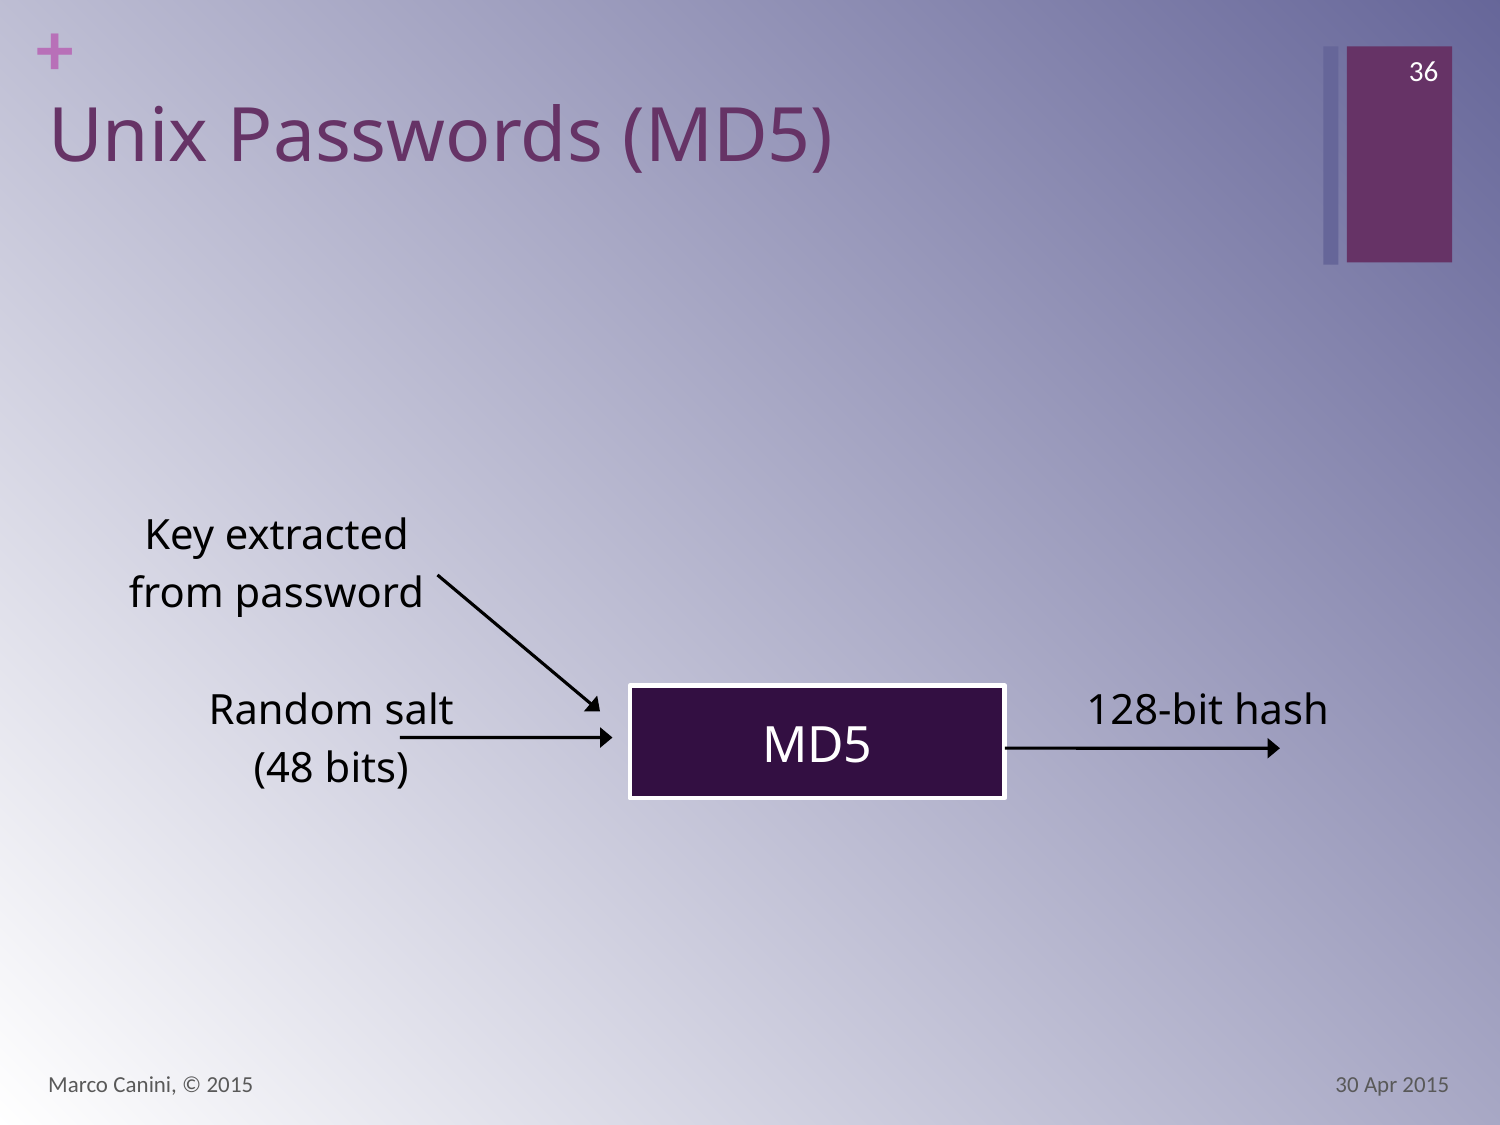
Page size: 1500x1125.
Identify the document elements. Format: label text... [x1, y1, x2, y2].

text_box 128-bit hash [1071, 675, 1344, 740]
text_box [439, 576, 601, 712]
text_box MD5 [628, 684, 1007, 800]
text_box Key extracted from password [114, 500, 439, 624]
text_box [1004, 737, 1280, 759]
slide_number 36 [1362, 39, 1454, 100]
footer Marco Canini, © 2015 [33, 1053, 1038, 1114]
title Unix Passwords (MD5) [33, 79, 1322, 263]
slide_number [1114, 1053, 1465, 1114]
text_box [399, 727, 613, 748]
text_box Random salt (48 bits) [149, 675, 513, 799]
